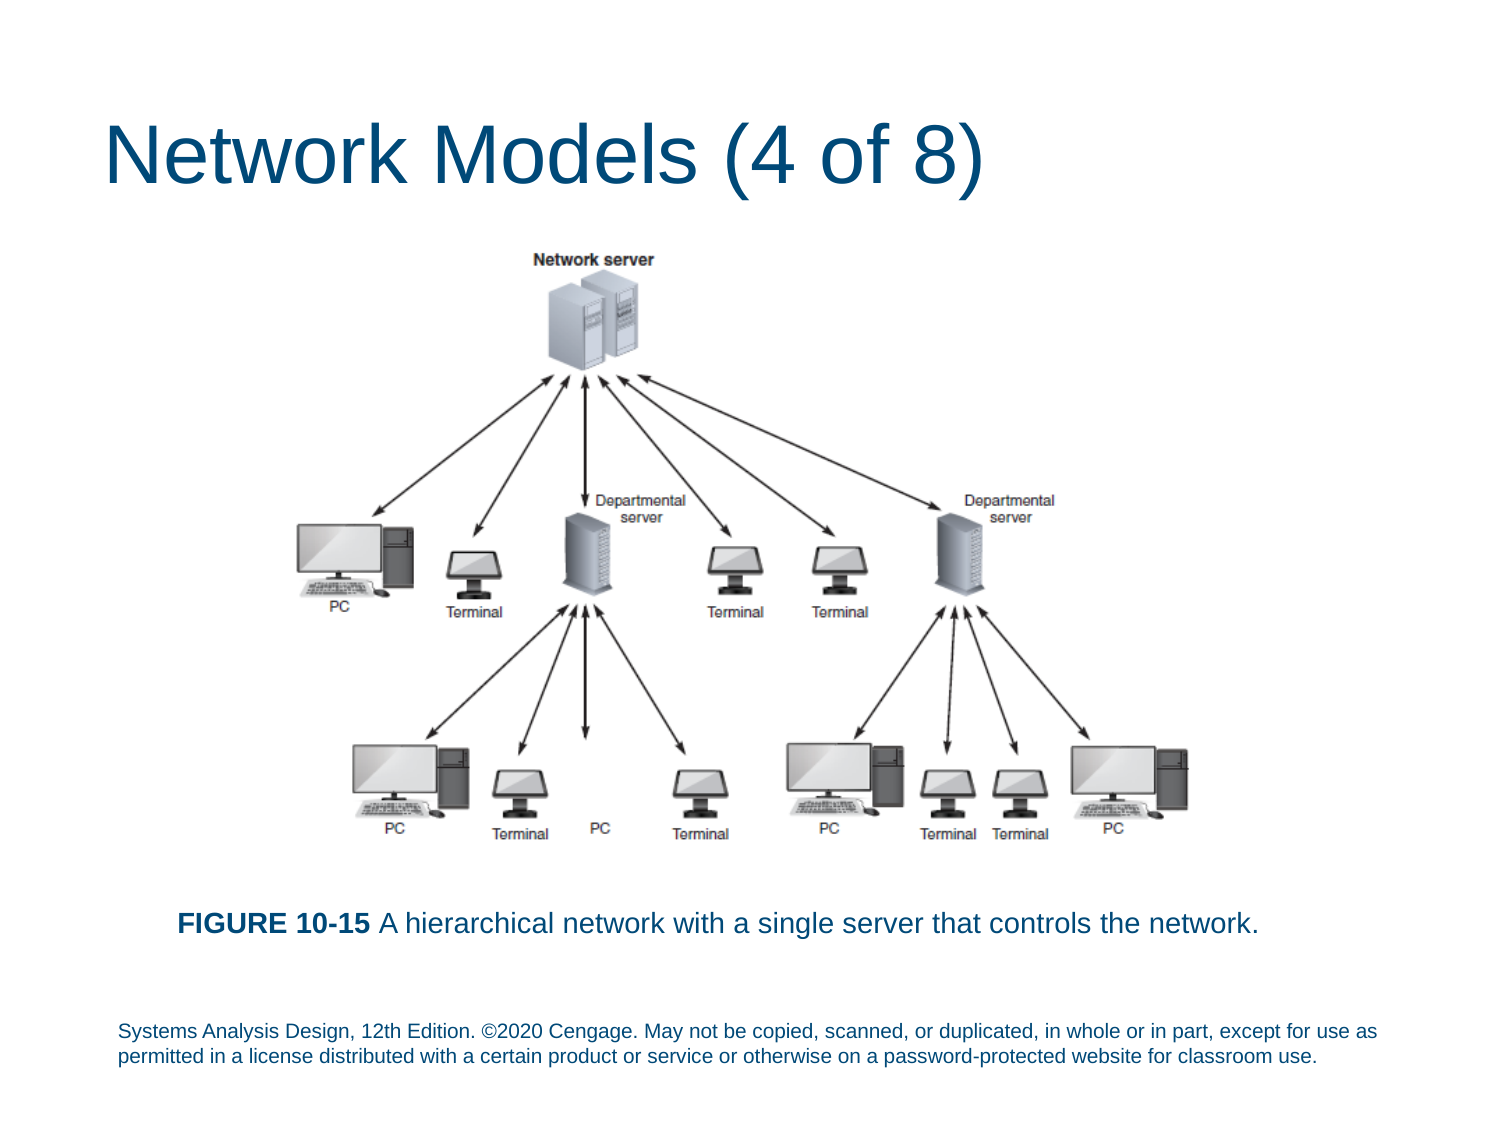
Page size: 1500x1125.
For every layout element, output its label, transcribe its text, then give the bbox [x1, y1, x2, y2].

title Network Models (4 of 8) [103, 111, 1397, 243]
picture [262, 224, 1196, 880]
footer Systems Analysis Design, 12th Edition. ©2020 Cengage. May not be copied, scanned, or duplicated, in whole or in part, except for use as permitted in a license distributed with a certain product or service or otherwise on a password-protected website for classroom use. [103, 1009, 1397, 1070]
text_box FIGURE 10-15 A hierarchical network with a single server that controls the network. [162, 897, 1457, 947]
